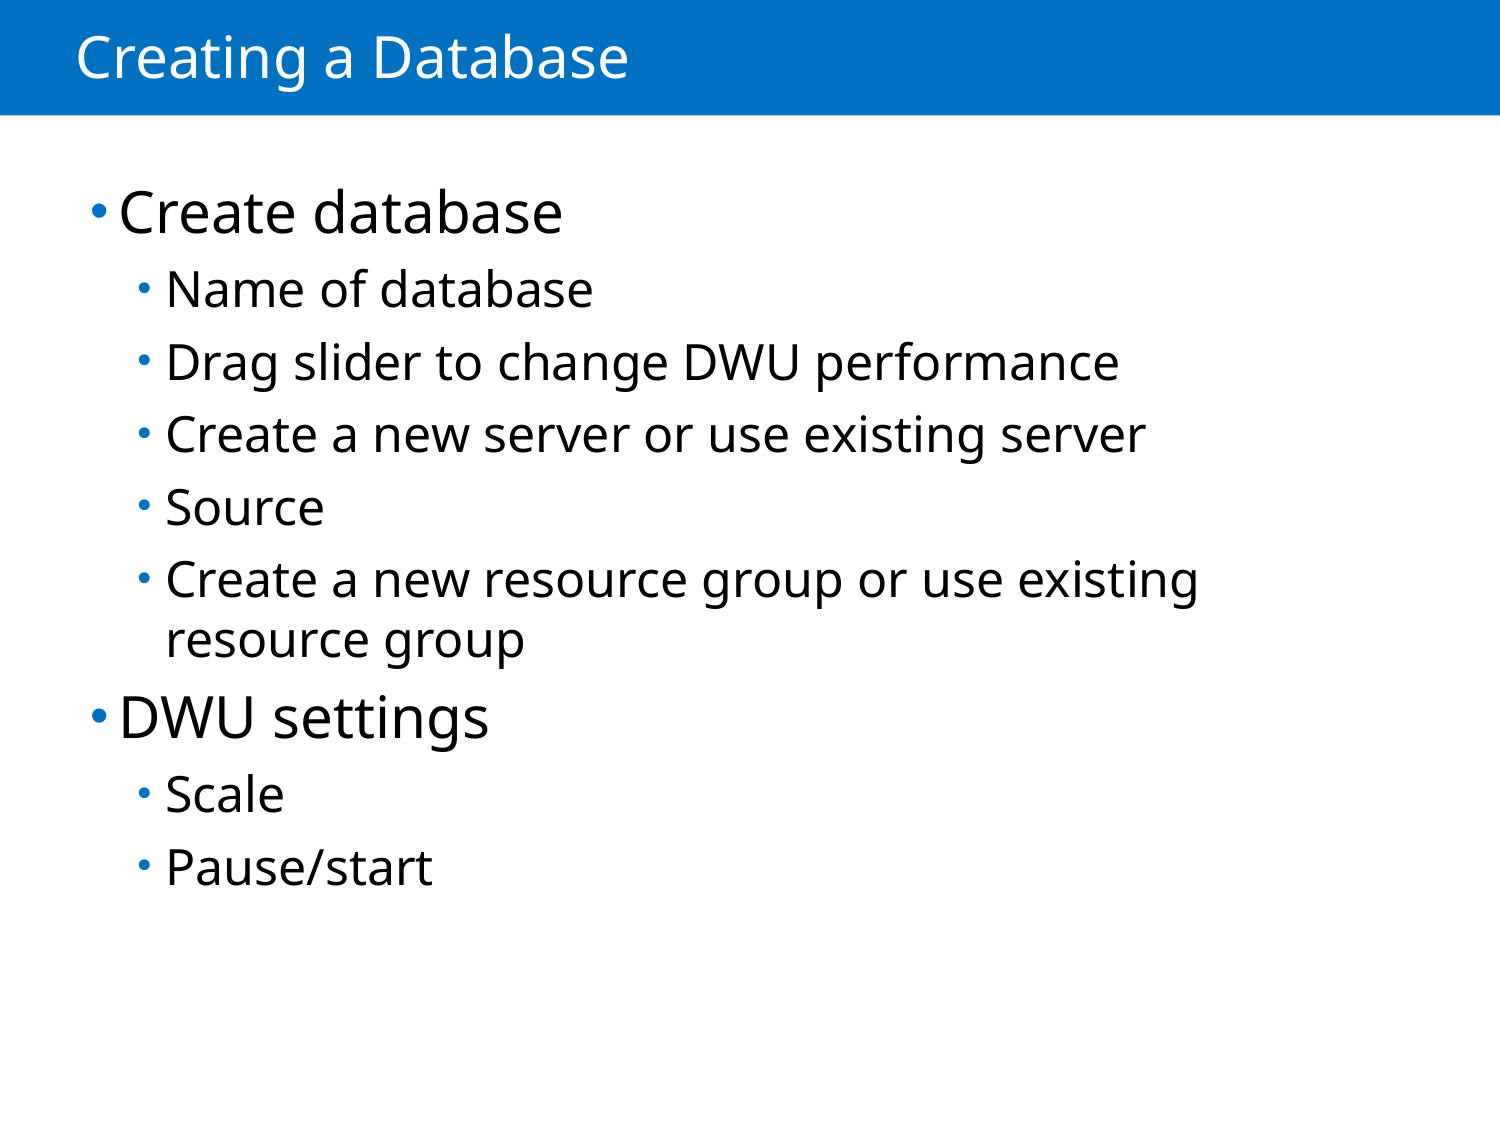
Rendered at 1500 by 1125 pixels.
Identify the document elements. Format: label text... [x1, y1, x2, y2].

text_box Create database Name of database Drag slider to change DWU performance Create a new server or use existing server Source Create a new resource group or use existing resource group DWU settings Scale Pause/start [75, 167, 1408, 1012]
title Creating a Database [75, 0, 1351, 122]
